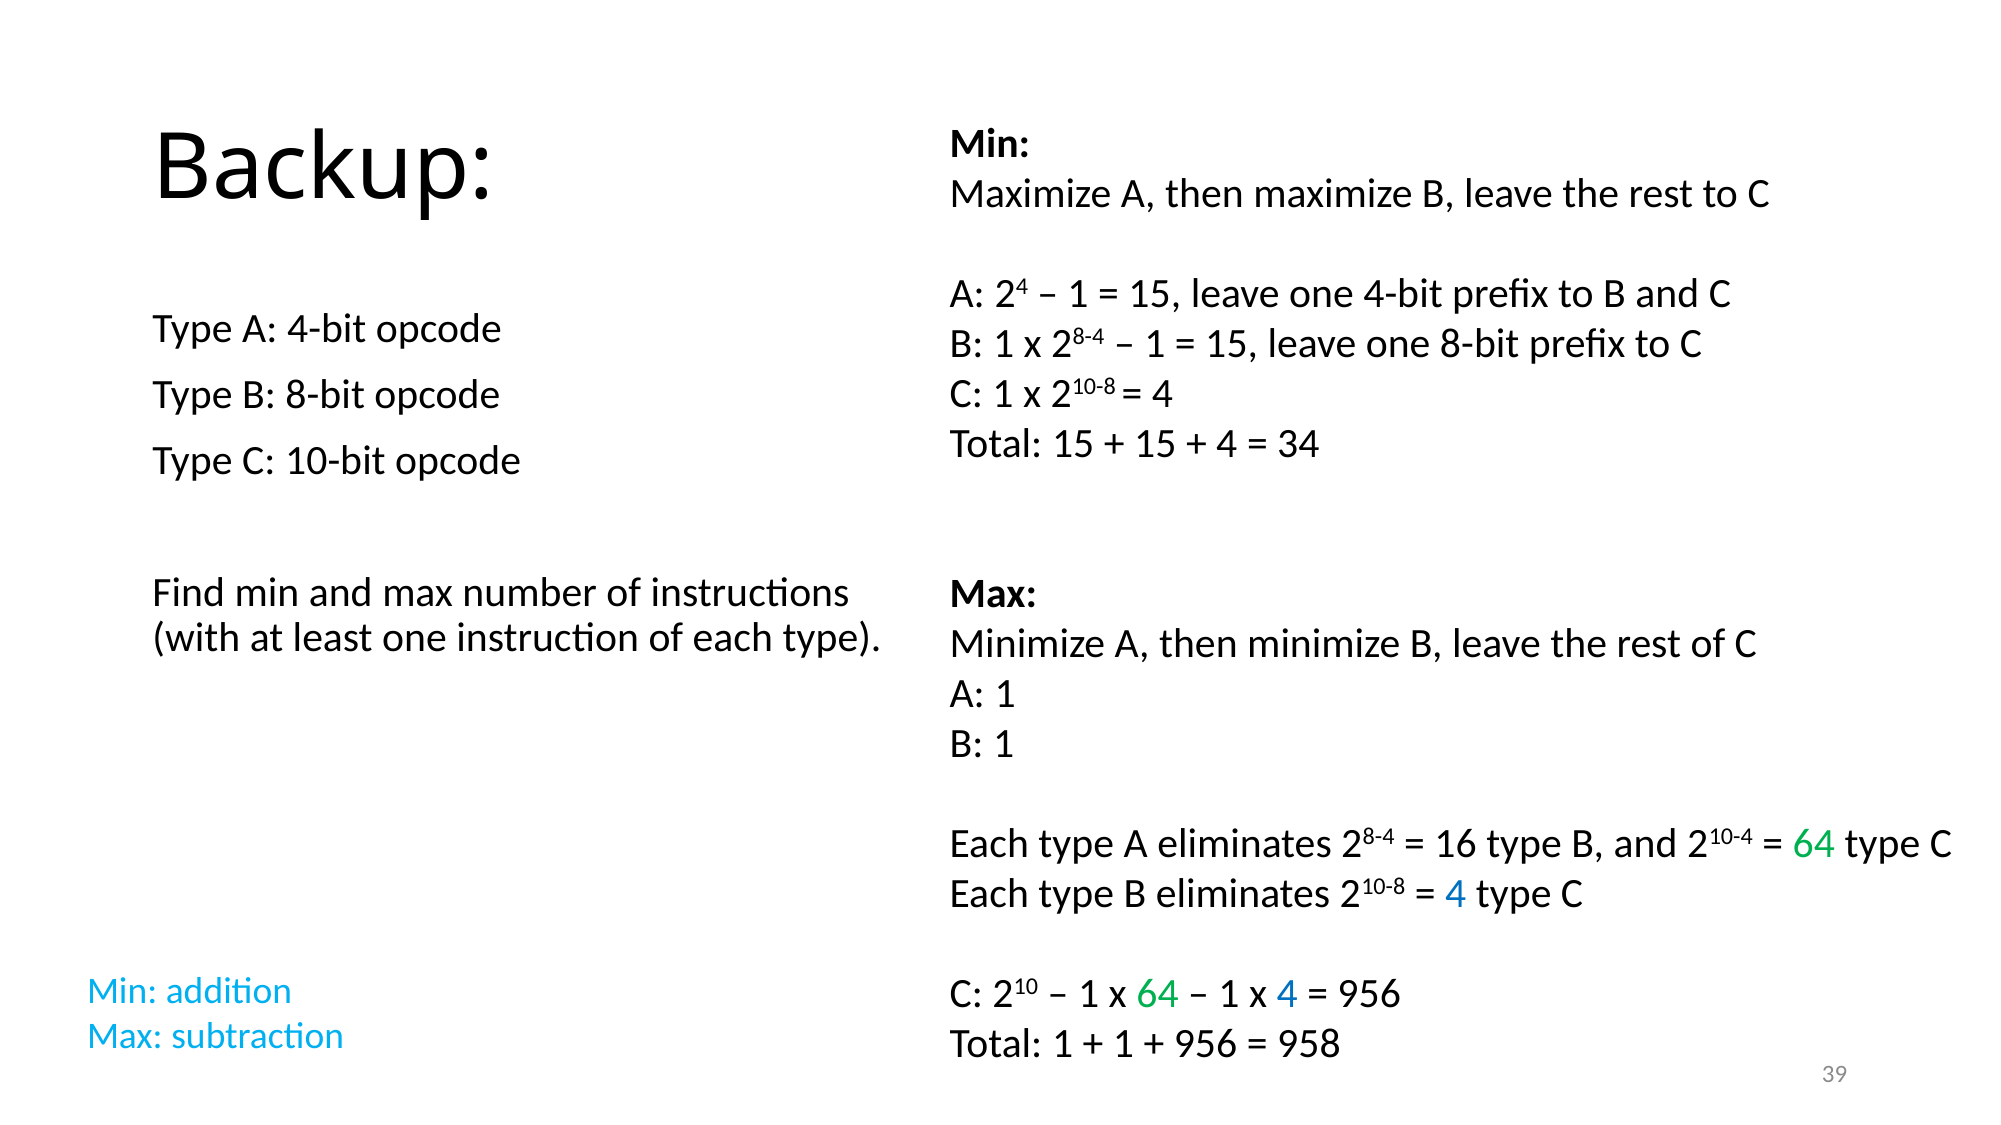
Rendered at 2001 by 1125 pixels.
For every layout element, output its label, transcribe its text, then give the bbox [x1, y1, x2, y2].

text_box Min: addition Max: subtraction [72, 958, 360, 1064]
slide_number 39 [1412, 1042, 1863, 1103]
list Type A: 4-bit opcode Type B: 8-bit opcode Type C: 10-bit opcode Find min and max number of instructions (with at least one instruction of each type). [137, 299, 911, 1014]
title Backup: [137, 59, 1863, 278]
text_box Min: Maximize A, then maximize B, leave the rest to C A: 24 – 1 = 15, leave one 4-bit prefix to B and C B: 1 x 28-4 – 1 = 15, leave one 8-bit prefix to C C: 1 x 210-8 = 4 Total: 15 + 15 + 4 = 34 Max: Minimize A, then minimize B, leave the rest of C A: 1 B: 1 Each type A eliminates 28-4 = 16 type B, and 210-4 = 64 type C Each type B eliminates 210-8 = 4 type C C: 210 – 1 x 64 – 1 x 4 = 956 Total: 1 + 1 + 956 = 958 [934, 107, 1968, 1074]
